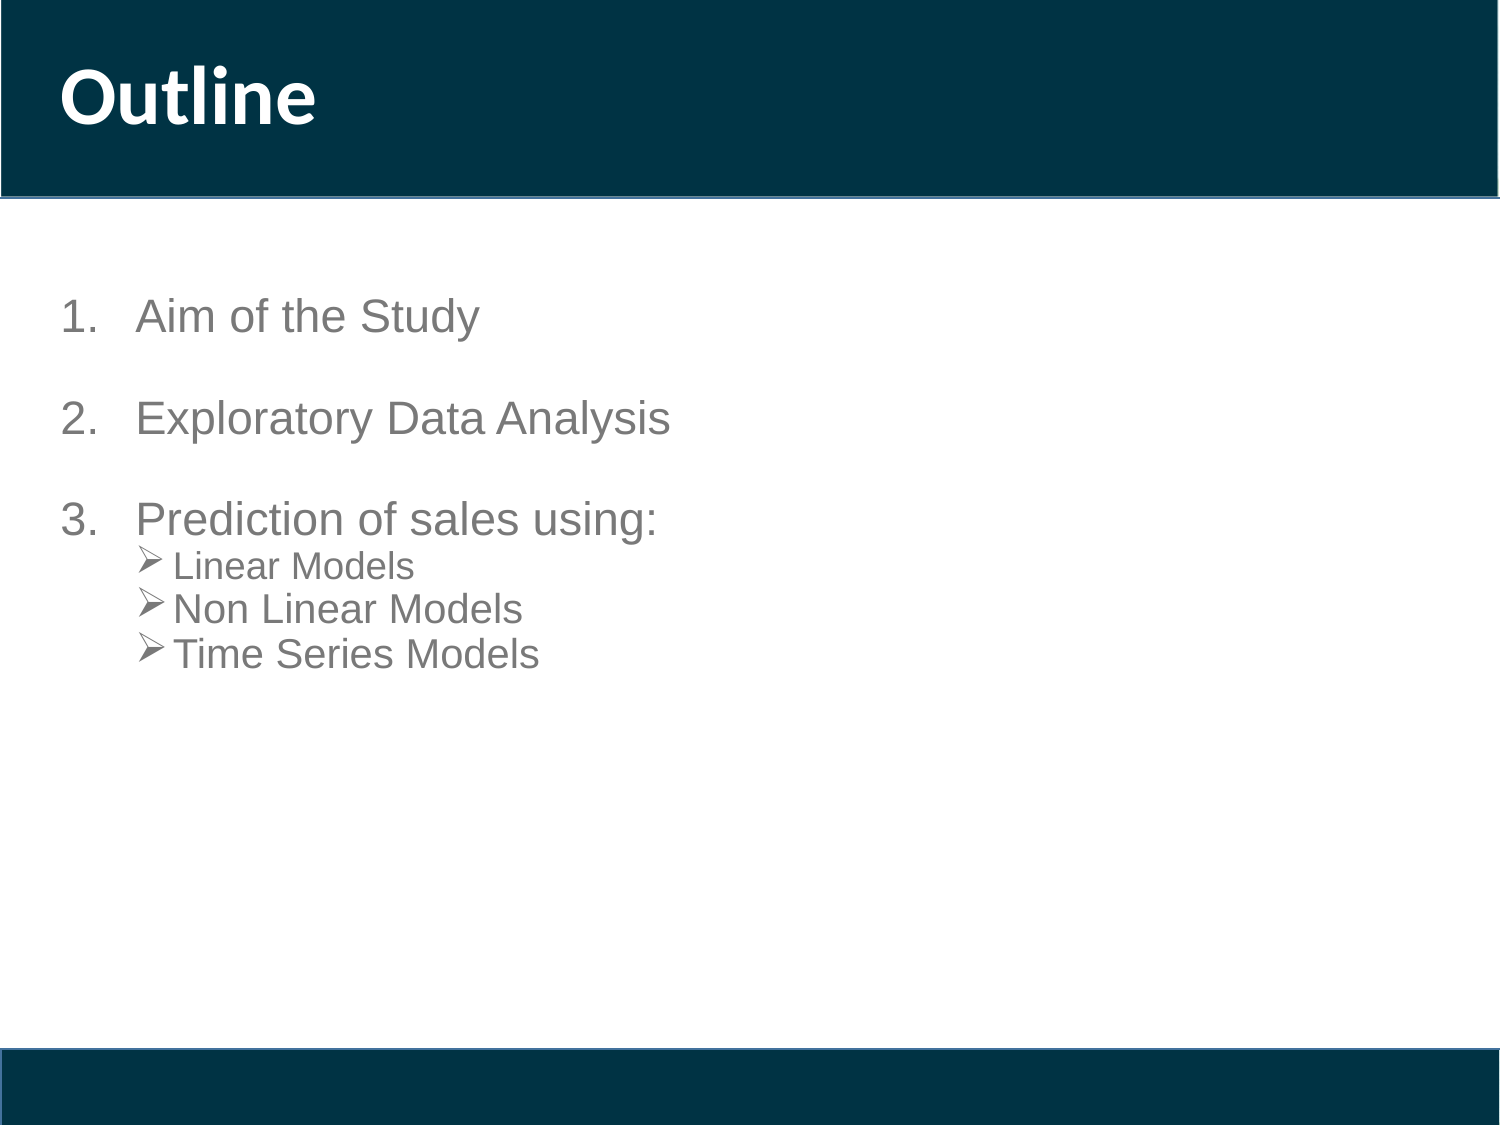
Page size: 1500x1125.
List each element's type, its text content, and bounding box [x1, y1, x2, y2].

picture [214, 66, 226, 78]
list Aim of the Study Exploratory Data Analysis Prediction of sales using: Linear Models Non Linear Models Time Series Models [45, 199, 1414, 1032]
picture [195, 66, 204, 123]
picture [0, 0, 1500, 198]
picture [236, 84, 270, 123]
picture [216, 84, 225, 123]
picture [121, 84, 155, 124]
picture [63, 70, 114, 124]
picture [278, 84, 314, 124]
picture [162, 72, 187, 124]
